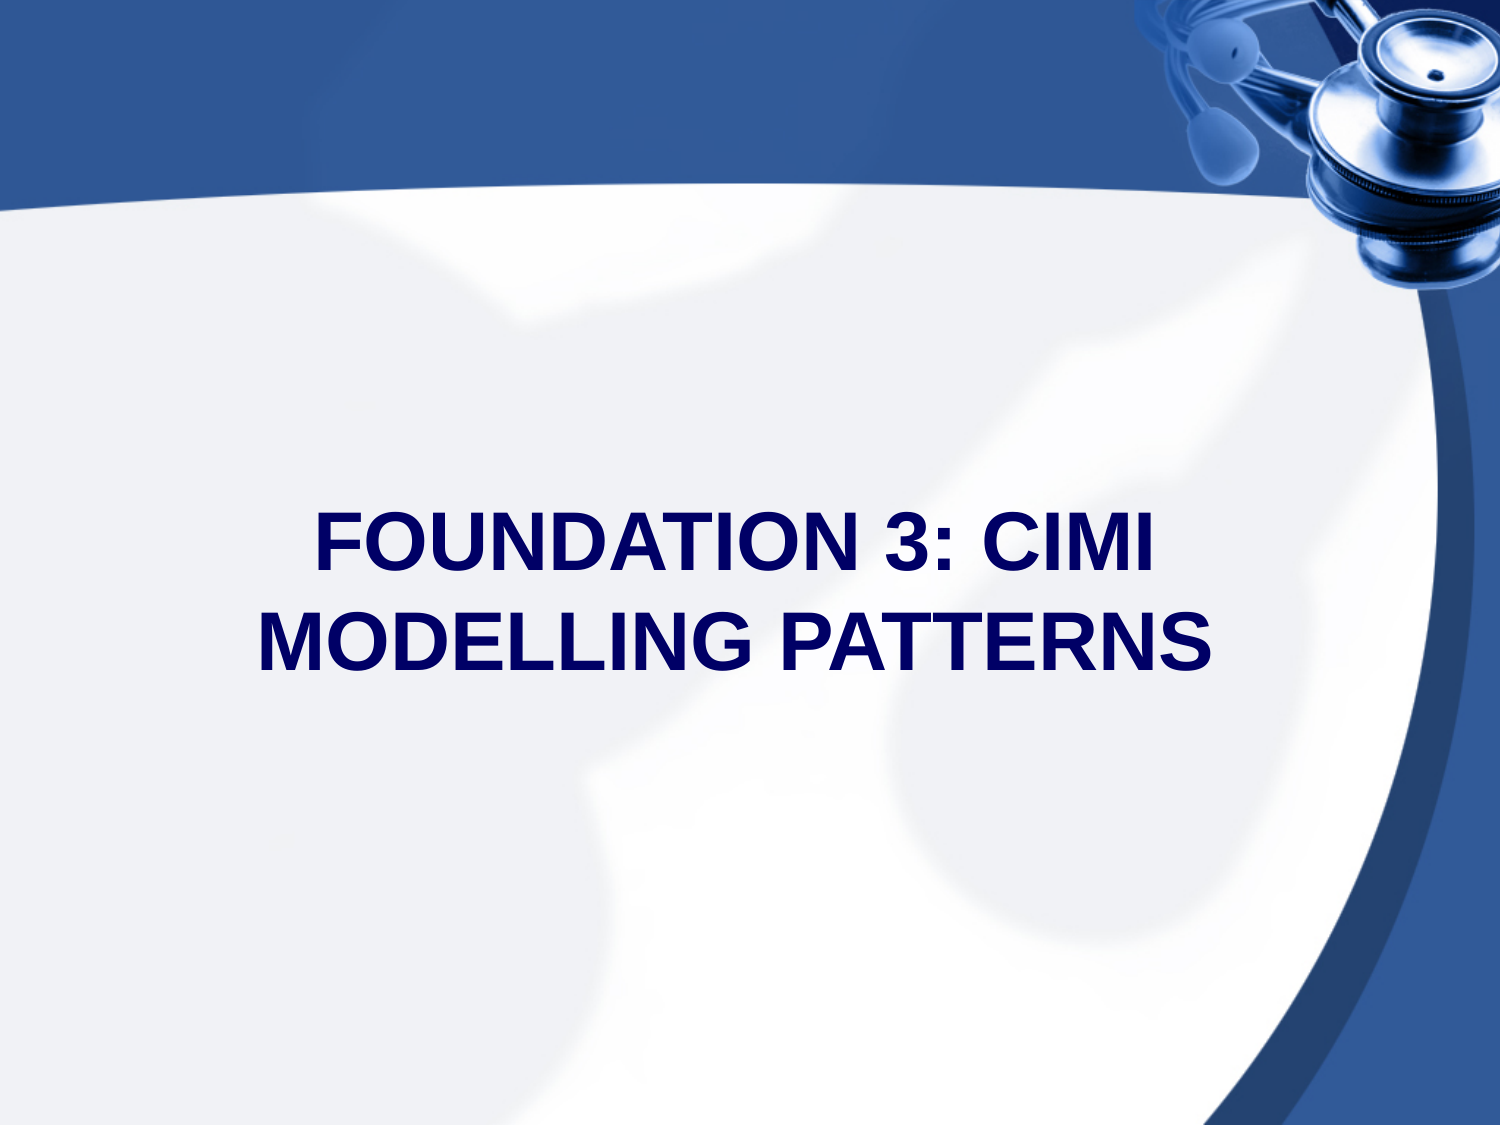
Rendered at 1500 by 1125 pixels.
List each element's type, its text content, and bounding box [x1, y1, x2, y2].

title Foundation 3: CIMI Modelling patterns [118, 479, 1353, 947]
picture [0, 0, 1500, 1125]
